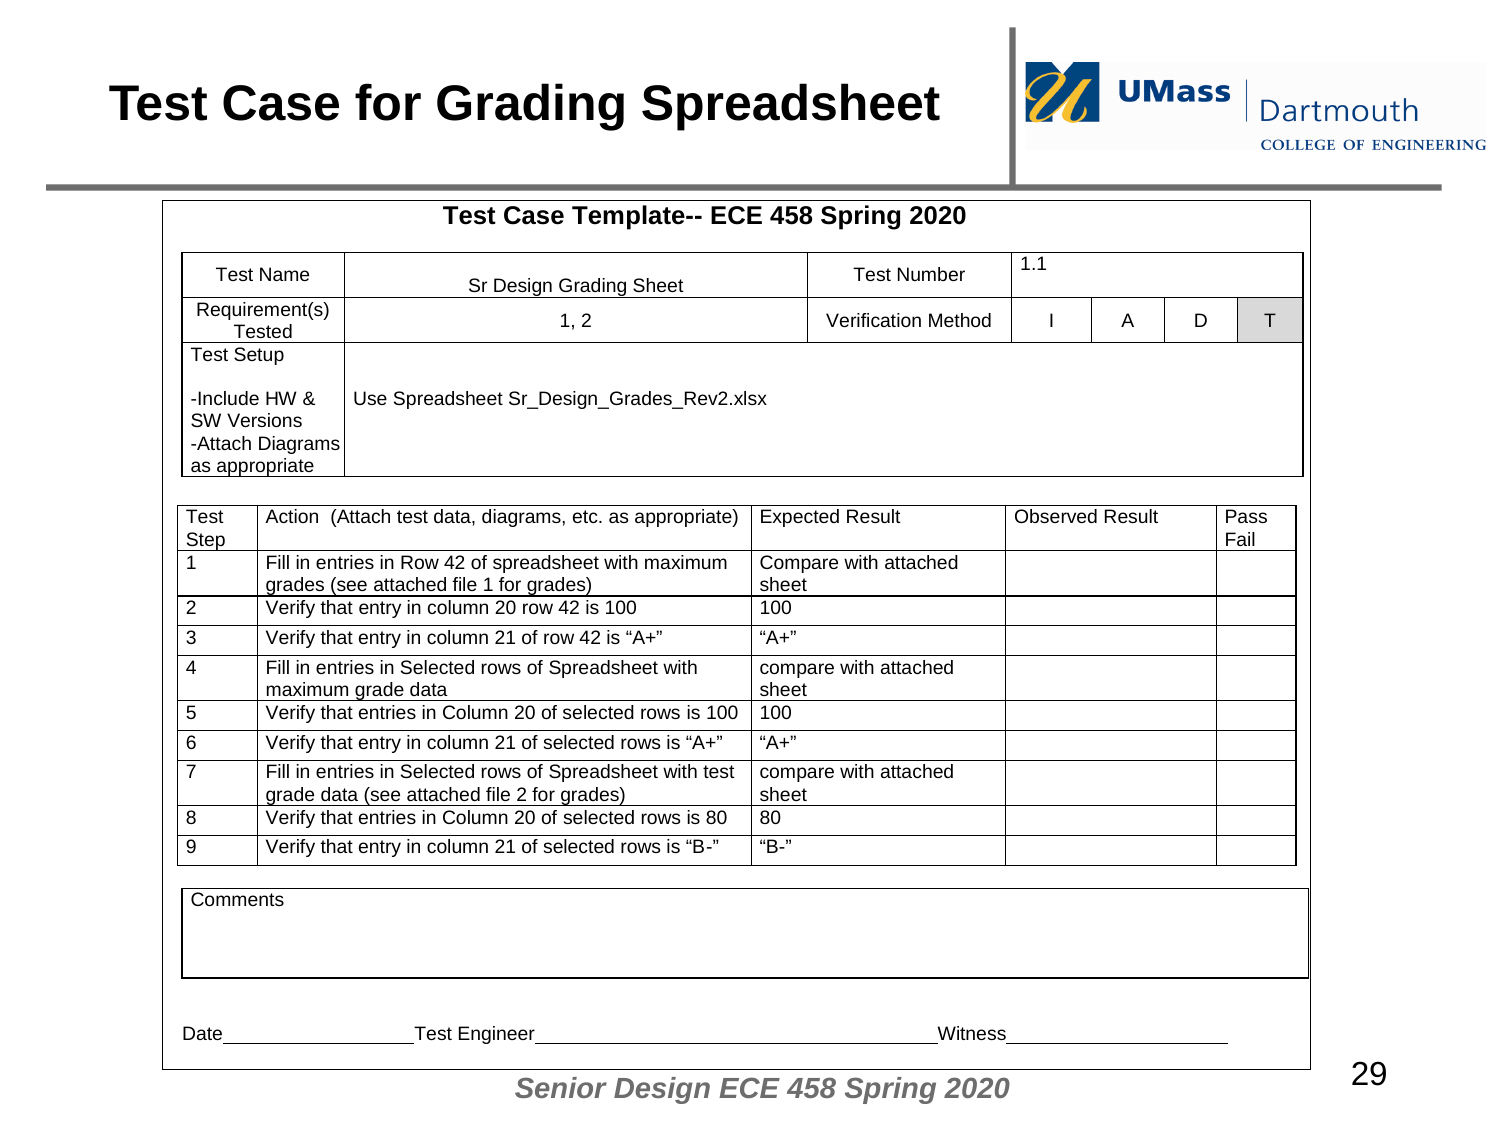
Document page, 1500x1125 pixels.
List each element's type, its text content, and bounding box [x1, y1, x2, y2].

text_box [161, 199, 1311, 1070]
title Test Case for Grading Spreadsheet [87, 50, 963, 150]
picture [1025, 62, 1486, 150]
